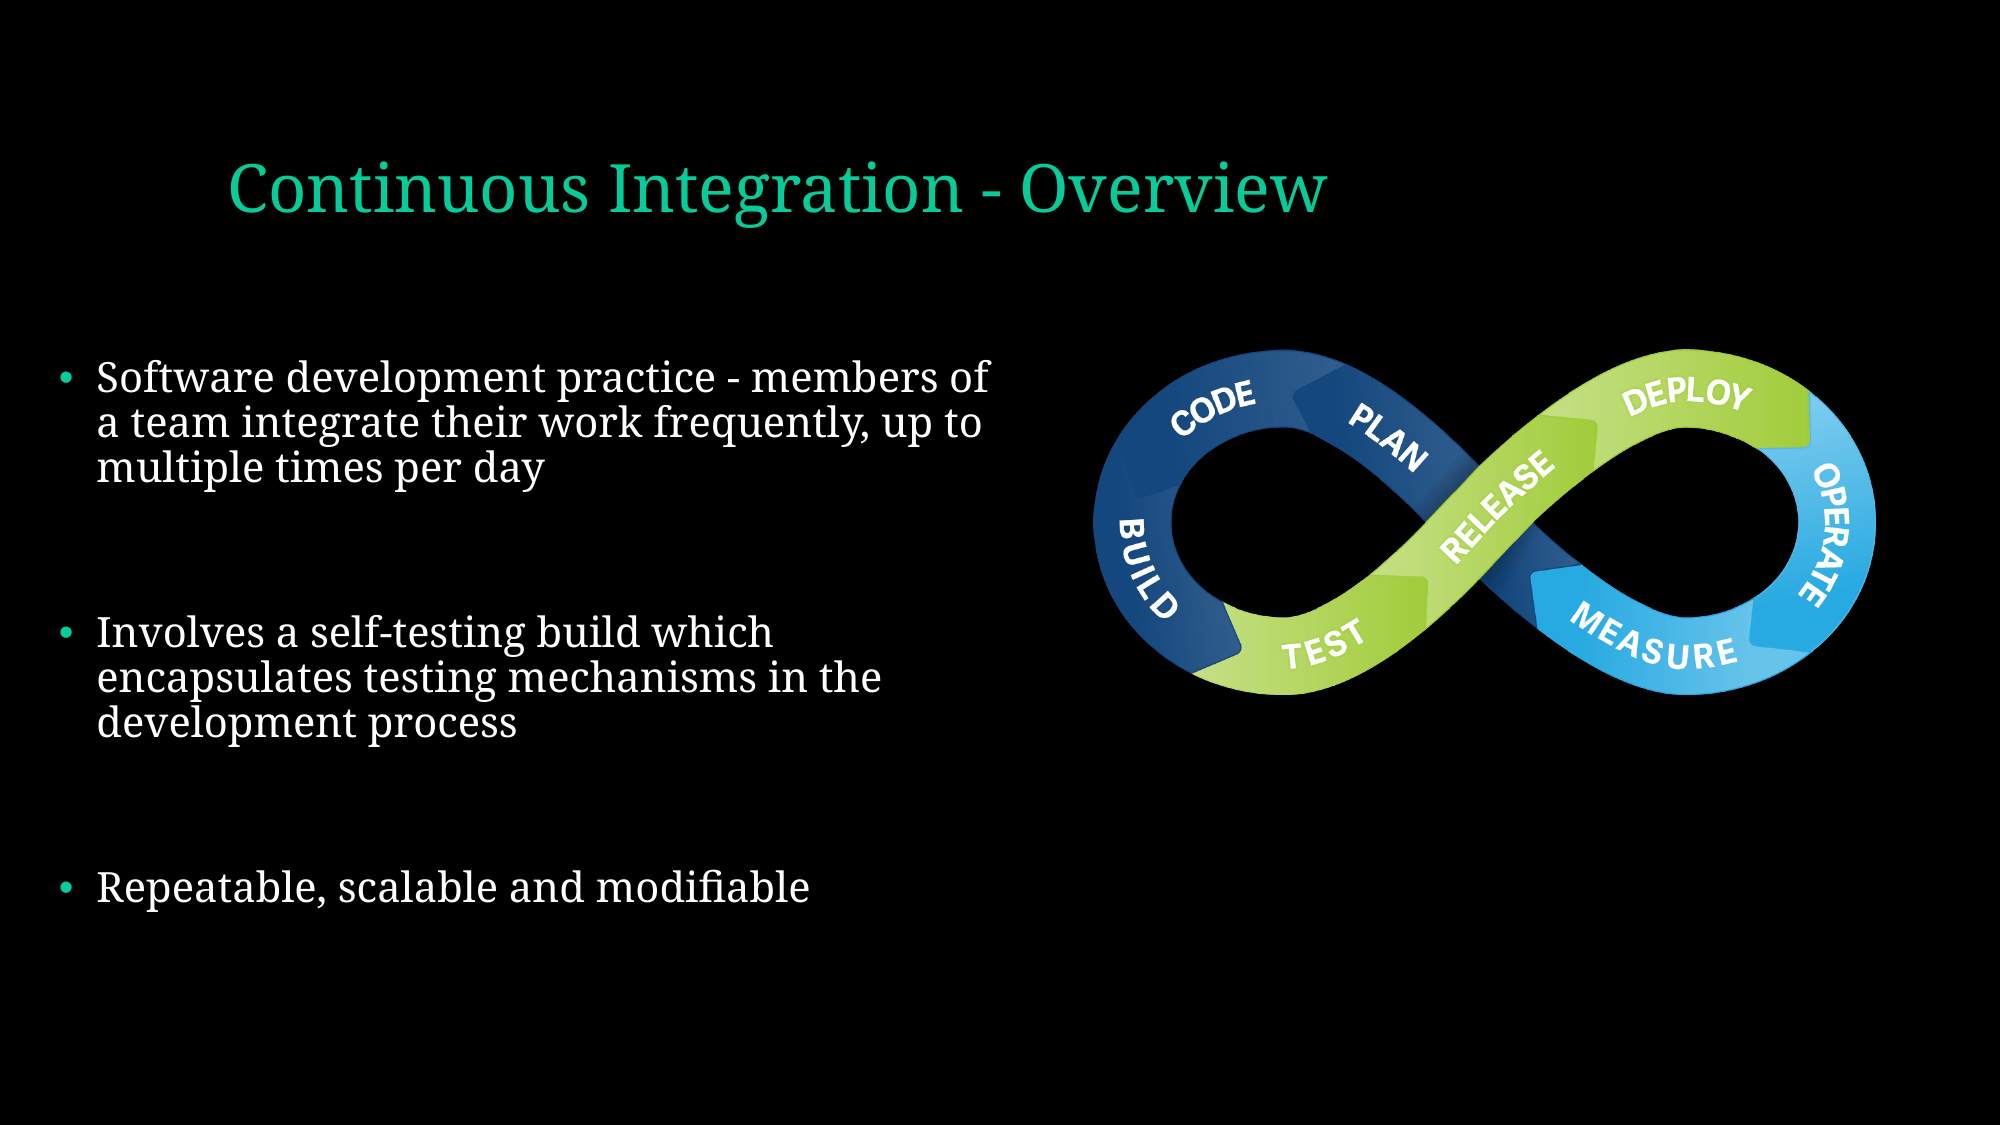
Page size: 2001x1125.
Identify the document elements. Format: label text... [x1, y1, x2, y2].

title Continuous Integration - Overview [212, 59, 1788, 235]
list Software development practice - members of a team integrate their work frequently, up to multiple times per day Involves a self-testing build which encapsulates testing mechanisms in the development process Repeatable, scalable and modifiable [43, 349, 1005, 1014]
picture [1093, 349, 1876, 695]
